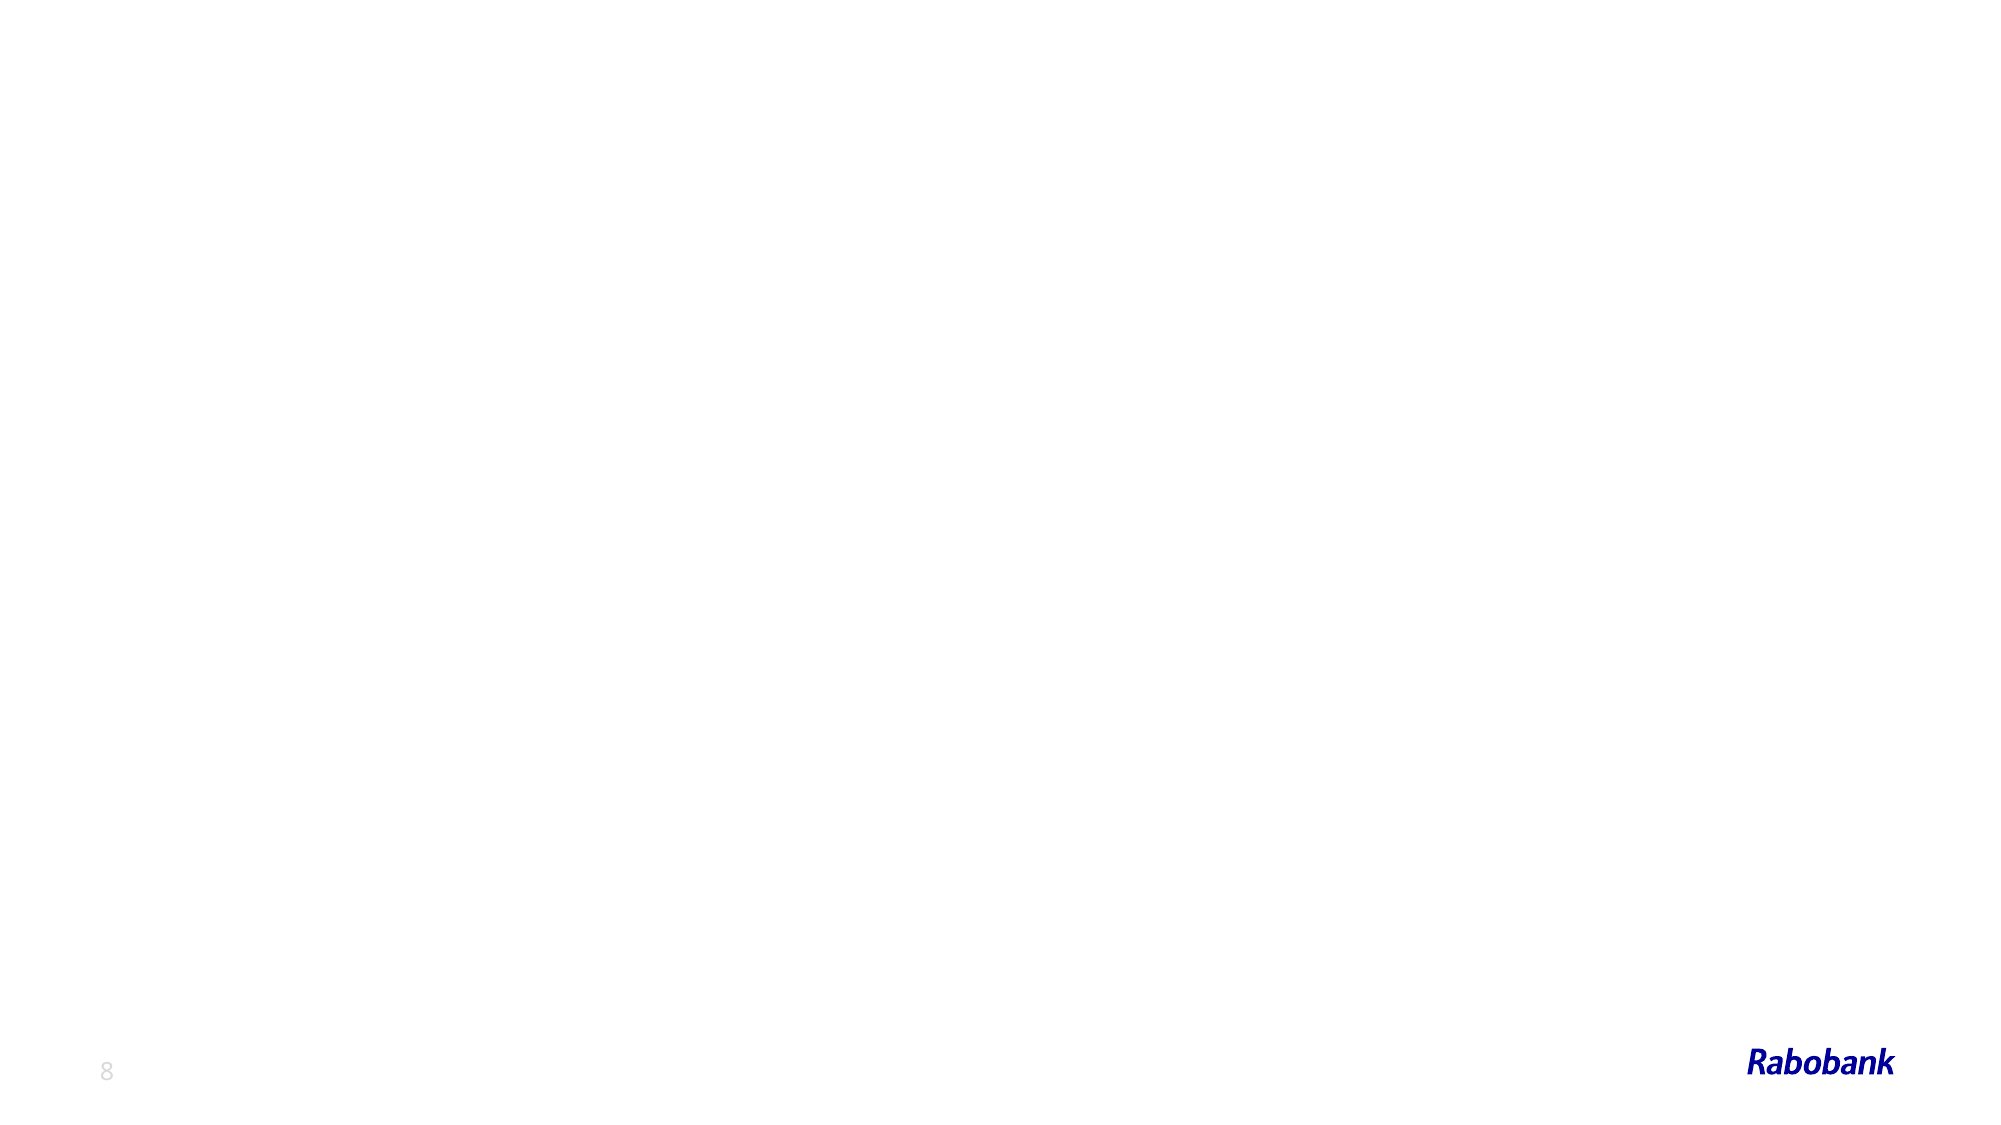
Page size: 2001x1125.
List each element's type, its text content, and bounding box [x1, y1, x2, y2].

slide_number 8 [99, 1042, 182, 1103]
